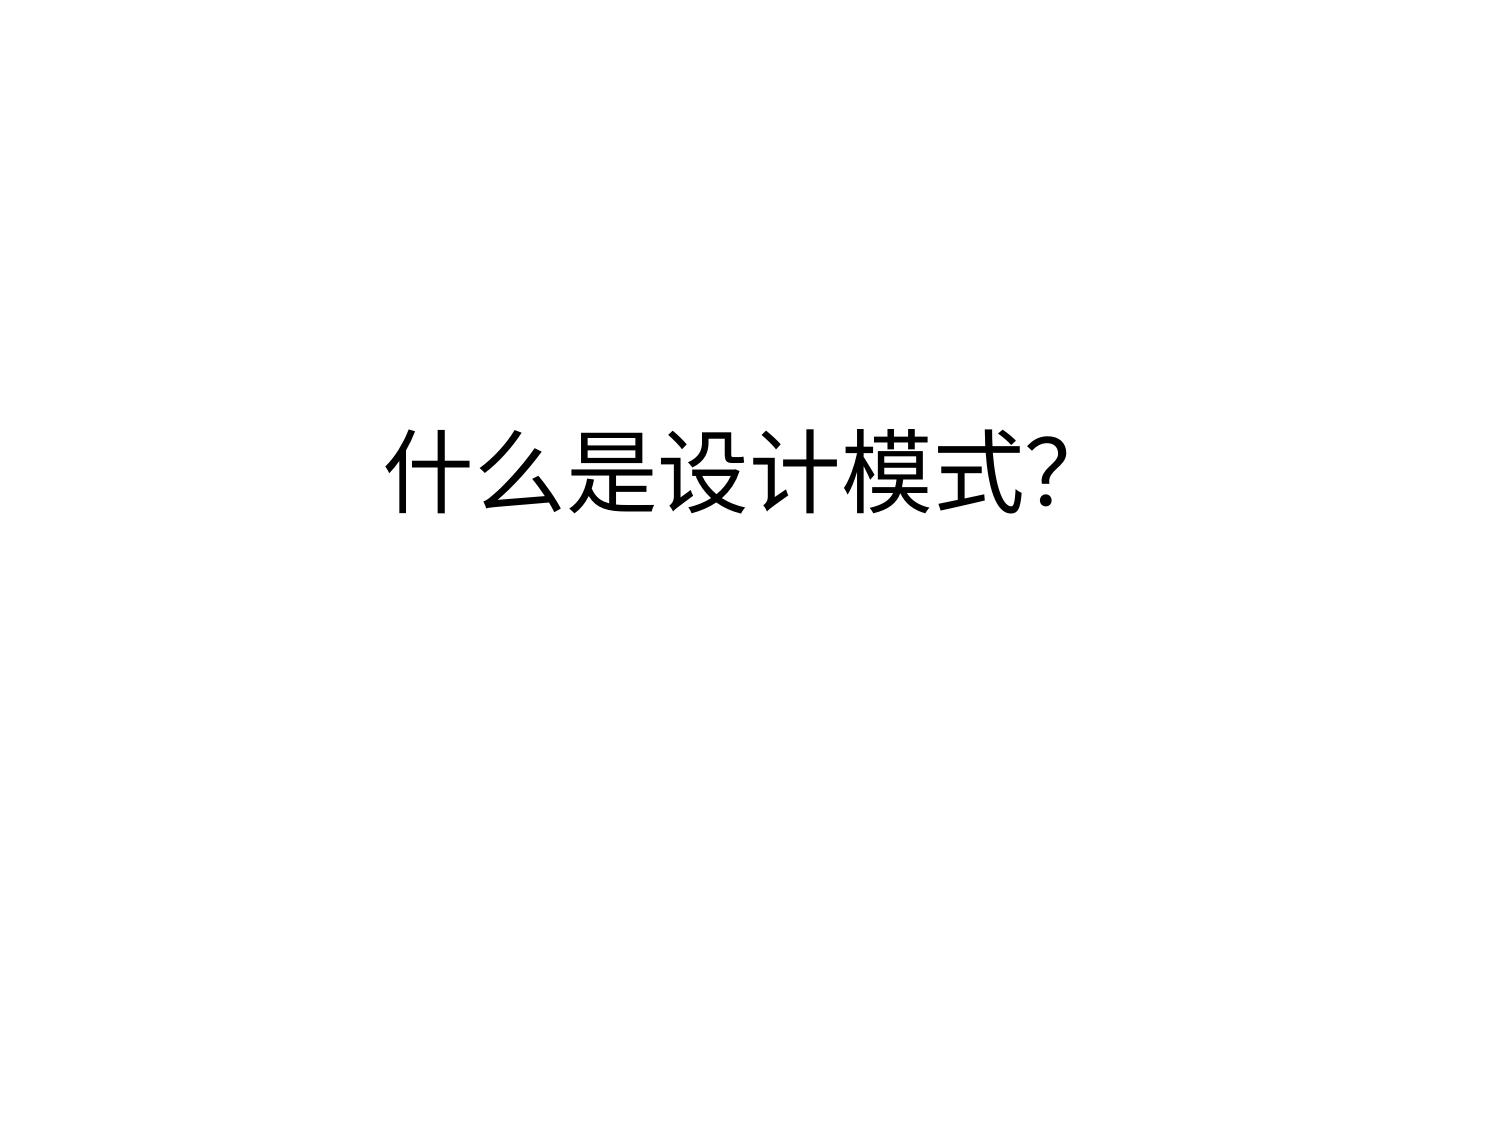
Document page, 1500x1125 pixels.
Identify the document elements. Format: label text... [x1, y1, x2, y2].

title 什么是设计模式？ [112, 349, 1388, 591]
